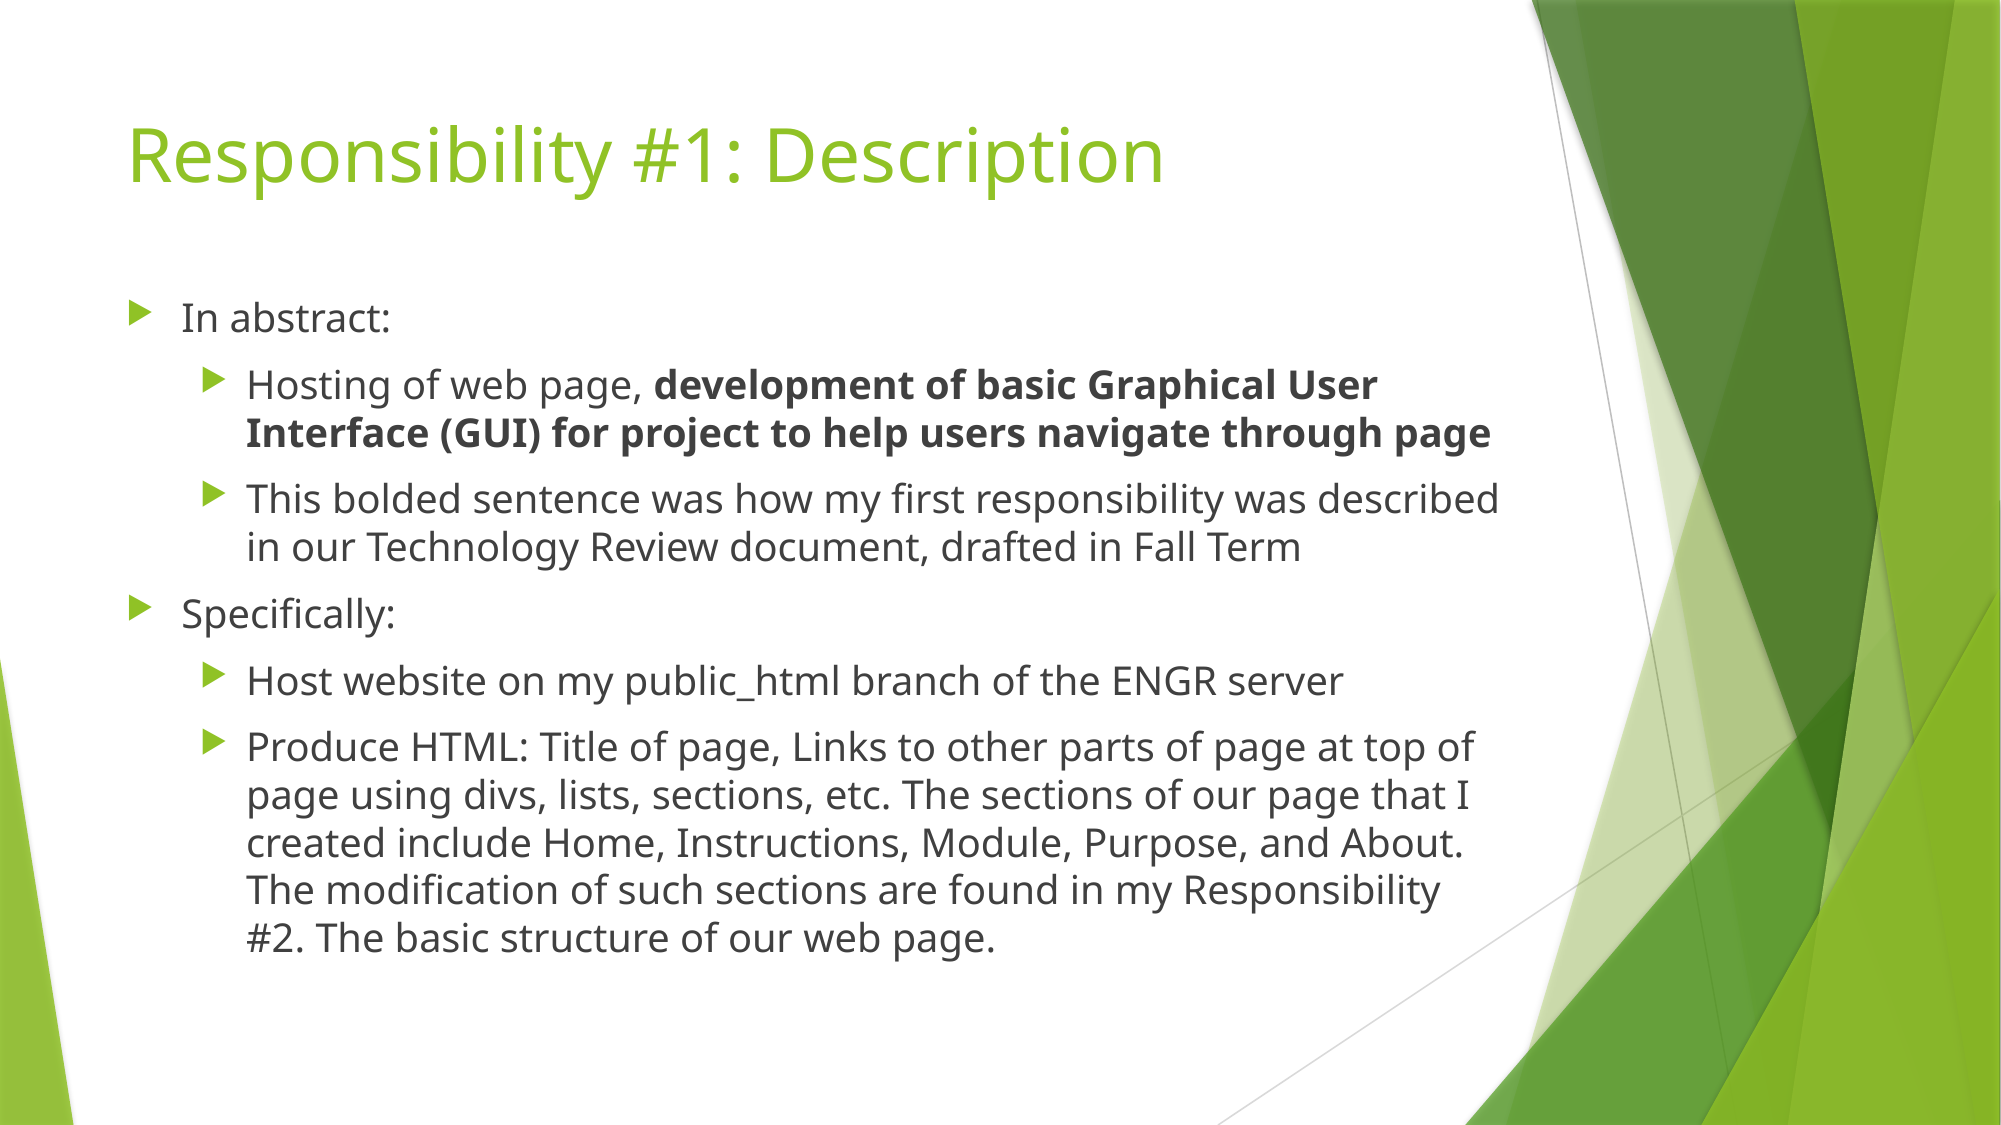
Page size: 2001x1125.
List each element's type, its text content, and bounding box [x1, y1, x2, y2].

list In abstract: Hosting of web page, development of basic Graphical User Interface (GUI) for project to help users navigate through page This bolded sentence was how my first responsibility was described in our Technology Review document, drafted in Fall Term Specifically: Host website on my public_html branch of the ENGR server Produce HTML: Title of page, Links to other parts of page at top of page using divs, lists, sections, etc. The sections of our page that I created include Home, Instructions, Module, Purpose, and About. The modification of such sections are found in my Responsibility #2. The basic structure of our web page. [111, 285, 1522, 994]
title Responsibility #1: Description [111, 99, 1522, 285]
